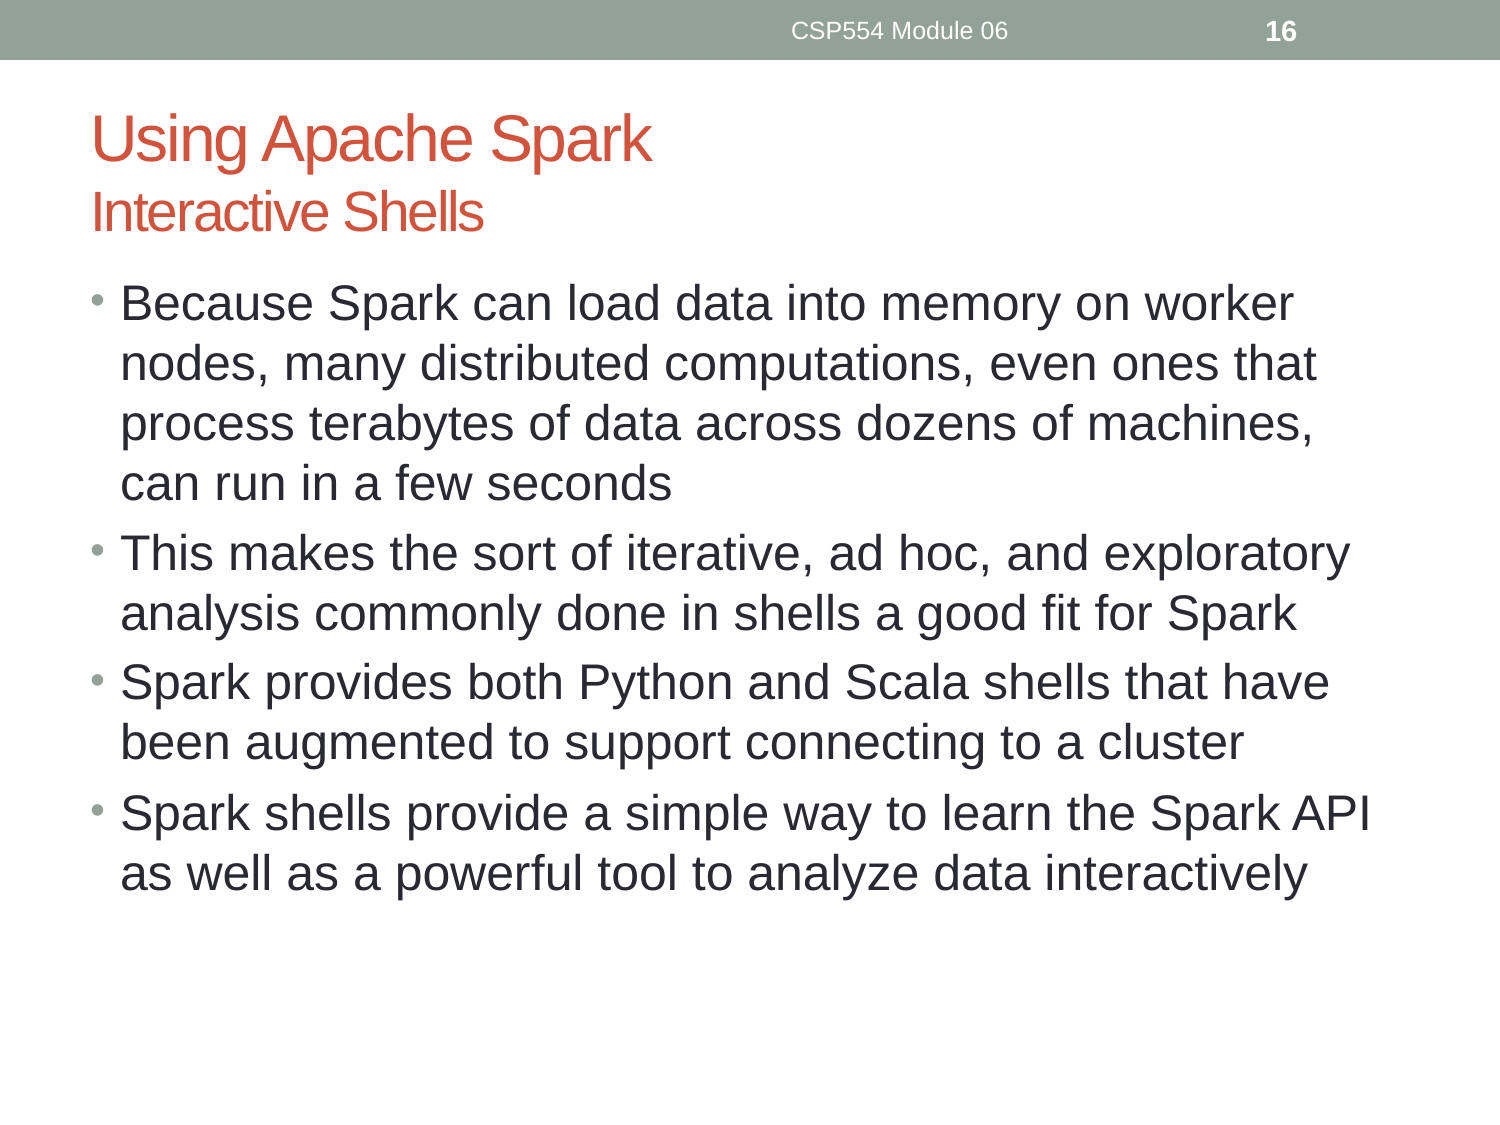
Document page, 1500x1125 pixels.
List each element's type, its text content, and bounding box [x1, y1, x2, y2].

slide_number 16 [1250, 3, 1425, 57]
list Because Spark can load data into memory on worker nodes, many distributed computations, even ones that process terabytes of data across dozens of machines, can run in a few seconds This makes the sort of iterative, ad hoc, and exploratory analysis commonly done in shells a good fit for Spark Spark provides both Python and Scala shells that have been augmented to support connecting to a cluster Spark shells provide a simple way to learn the Spark API as well as a powerful tool to analyze data interactively [75, 262, 1425, 1063]
footer CSP554 Module 06 [562, 3, 1238, 57]
title Using Apache Spark Interactive Shells [75, 87, 1425, 250]
